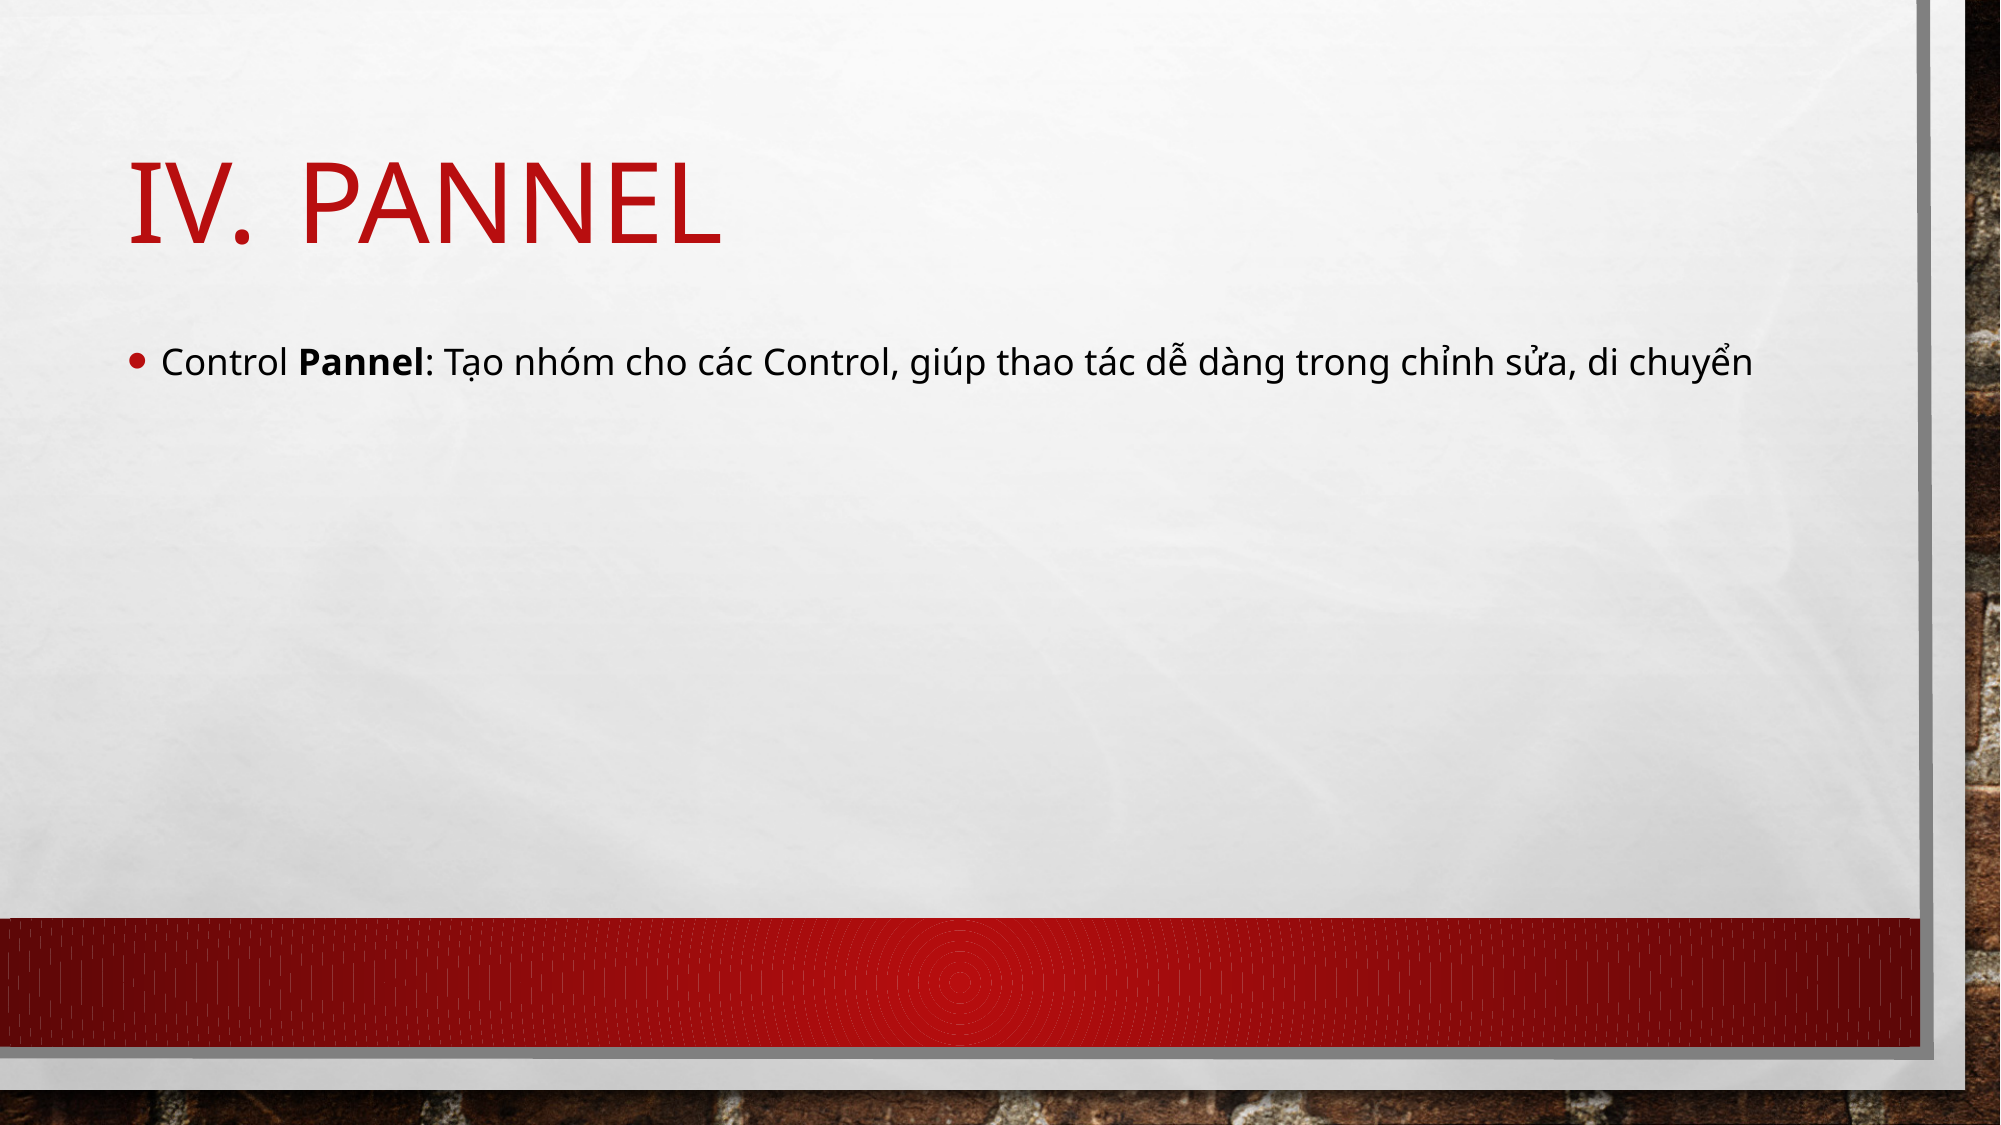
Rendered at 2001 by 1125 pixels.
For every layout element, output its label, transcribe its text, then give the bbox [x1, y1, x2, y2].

picture [0, 0, 2000, 1125]
title PANNEL [112, 112, 1818, 301]
list Control Pannel: Tạo nhóm cho các Control, giúp thao tác dễ dàng trong chỉnh sửa, di chuyển [112, 301, 1818, 411]
